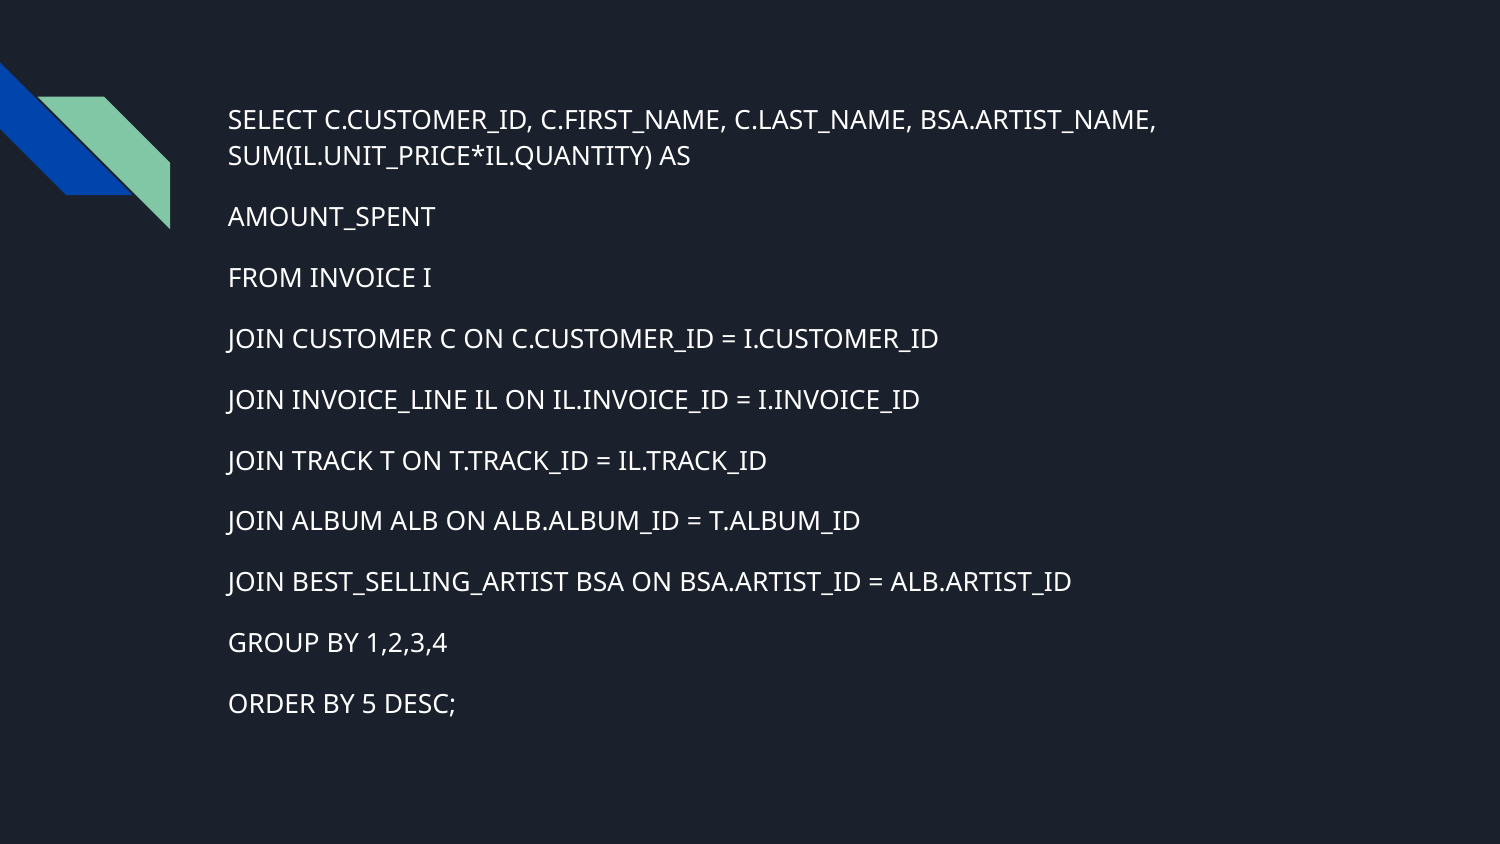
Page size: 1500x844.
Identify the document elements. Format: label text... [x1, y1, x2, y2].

list SELECT C.CUSTOMER_ID, C.FIRST_NAME, C.LAST_NAME, BSA.ARTIST_NAME, SUM(IL.UNIT_PRICE*IL.QUANTITY) AS AMOUNT_SPENT FROM INVOICE I JOIN CUSTOMER C ON C.CUSTOMER_ID = I.CUSTOMER_ID JOIN INVOICE_LINE IL ON IL.INVOICE_ID = I.INVOICE_ID JOIN TRACK T ON T.TRACK_ID = IL.TRACK_ID JOIN ALBUM ALB ON ALB.ALBUM_ID = T.ALBUM_ID JOIN BEST_SELLING_ARTIST BSA ON BSA.ARTIST_ID = ALB.ARTIST_ID GROUP BY 1,2,3,4 ORDER BY 5 DESC; [212, 83, 1368, 735]
